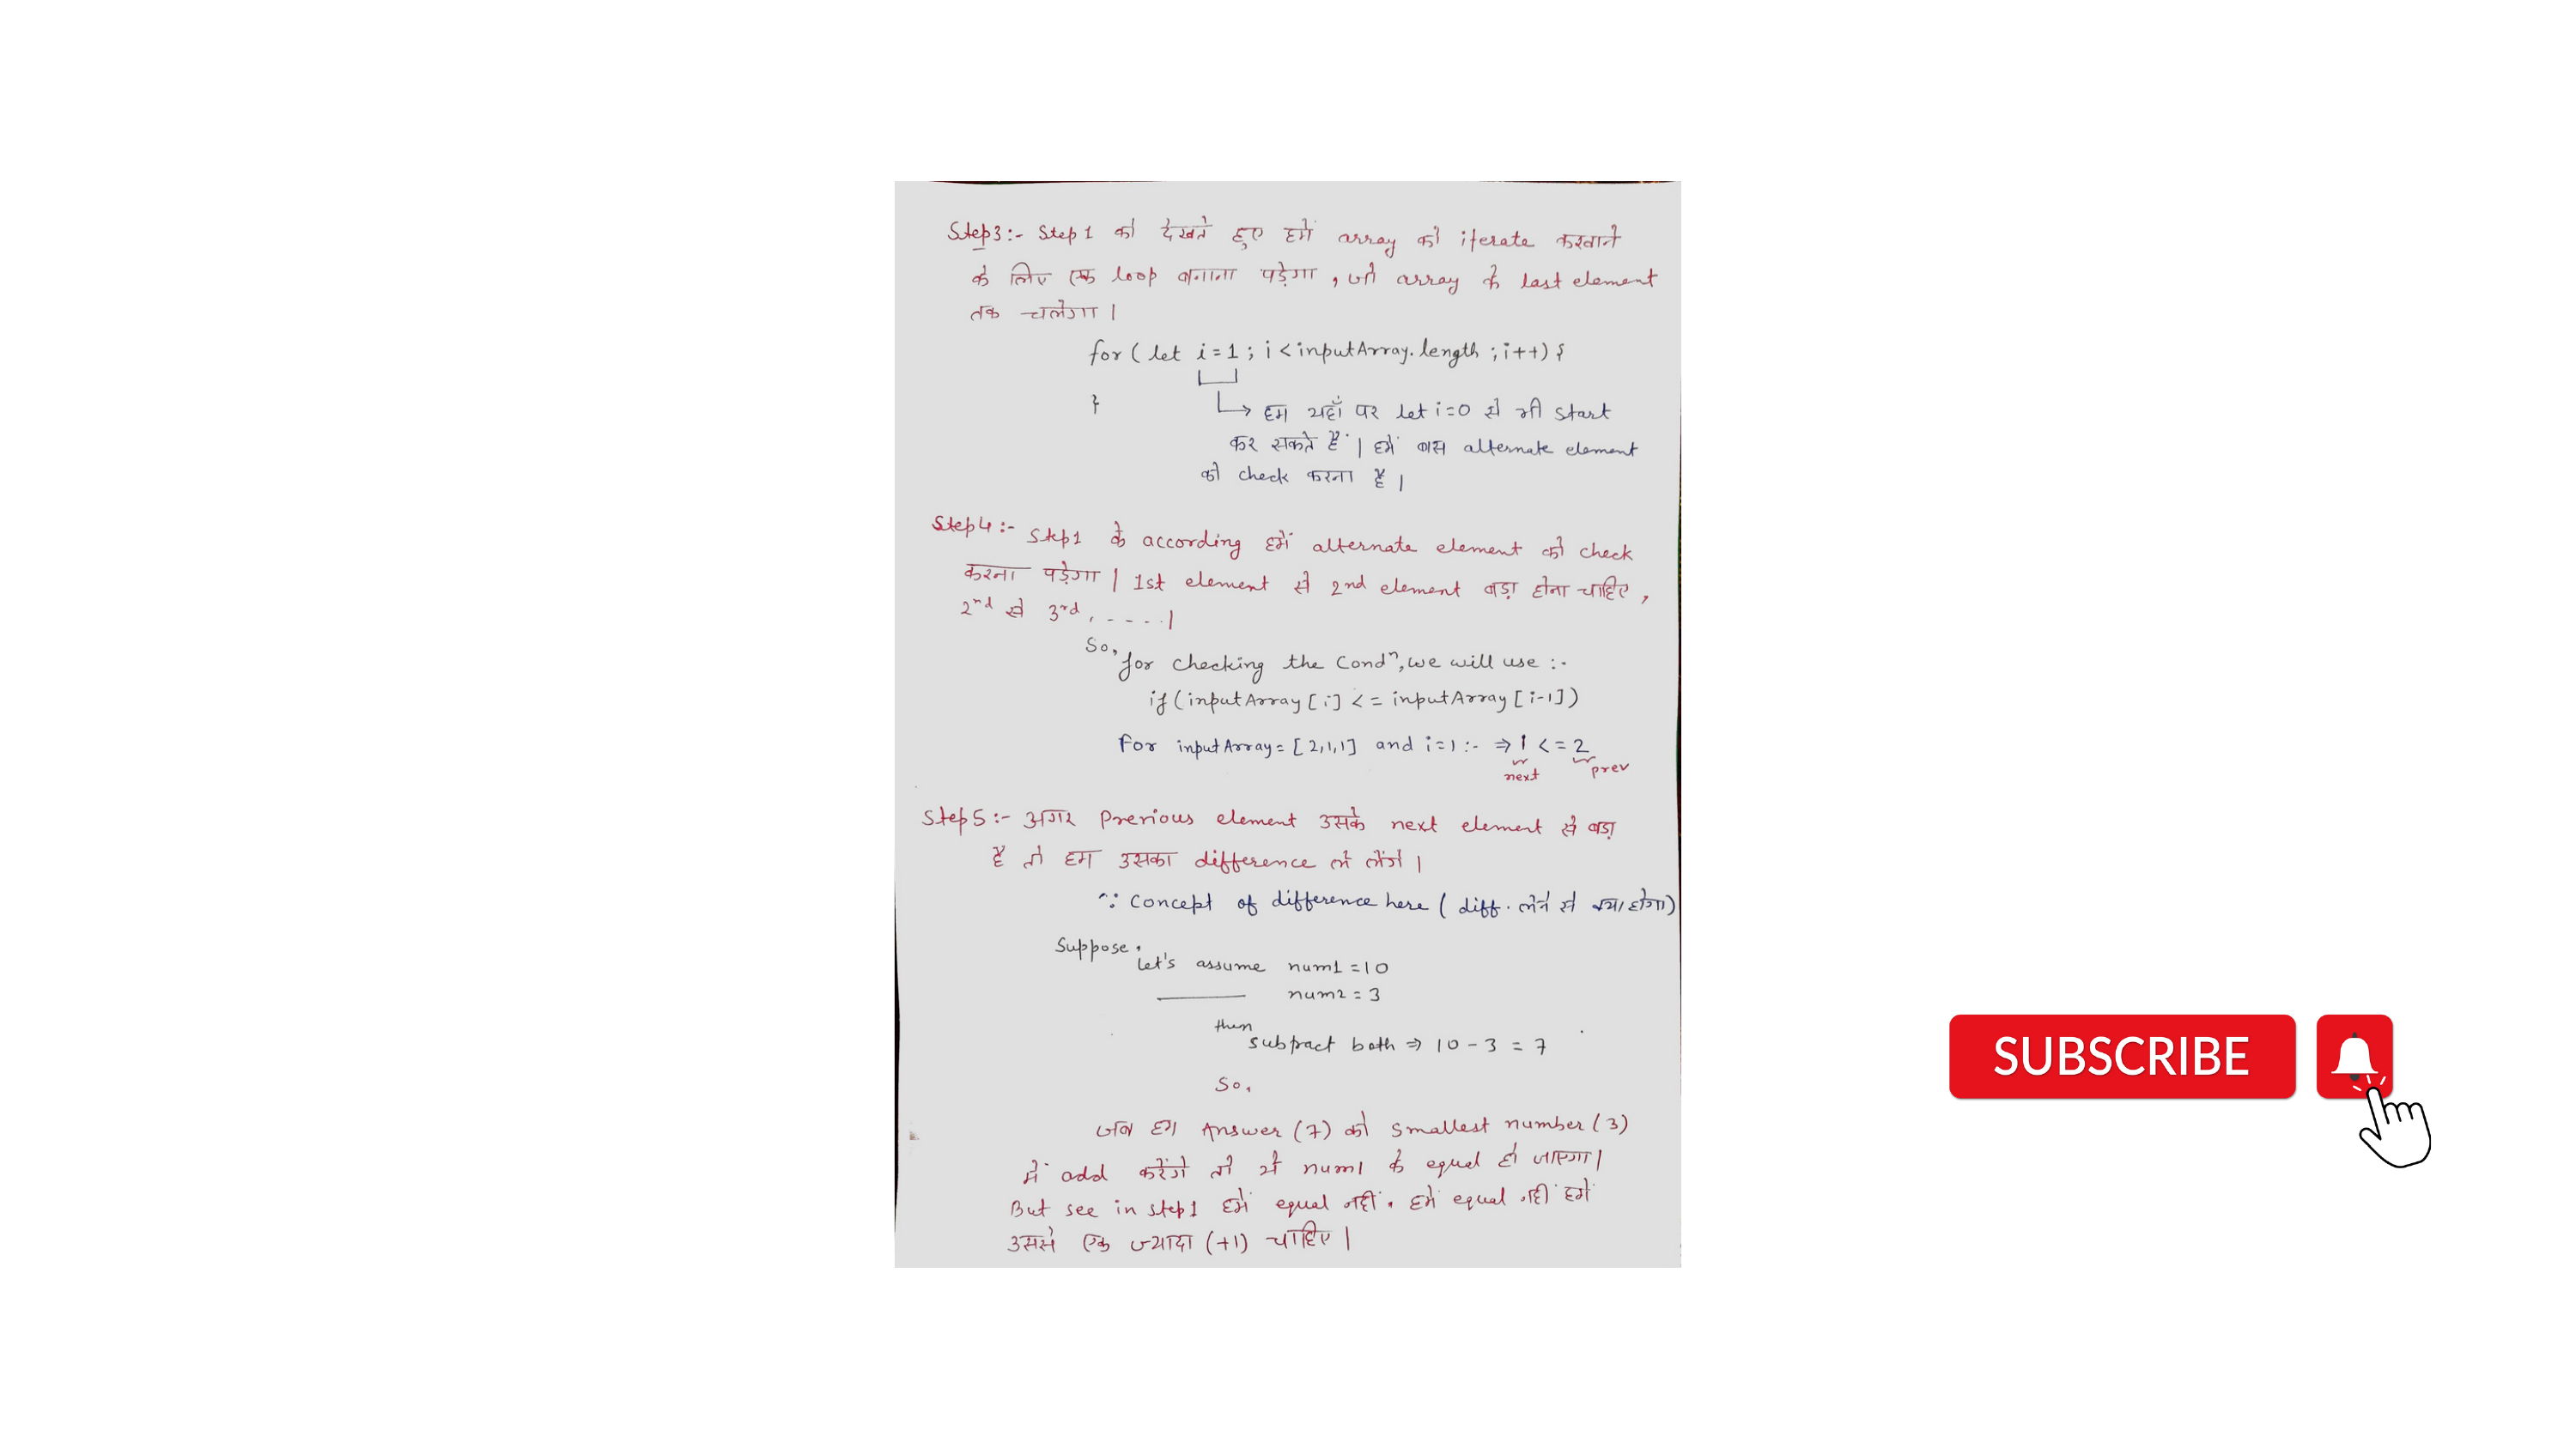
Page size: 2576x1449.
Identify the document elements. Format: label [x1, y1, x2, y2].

text_box [894, 181, 1681, 1268]
text_box [1947, 1013, 2432, 1169]
